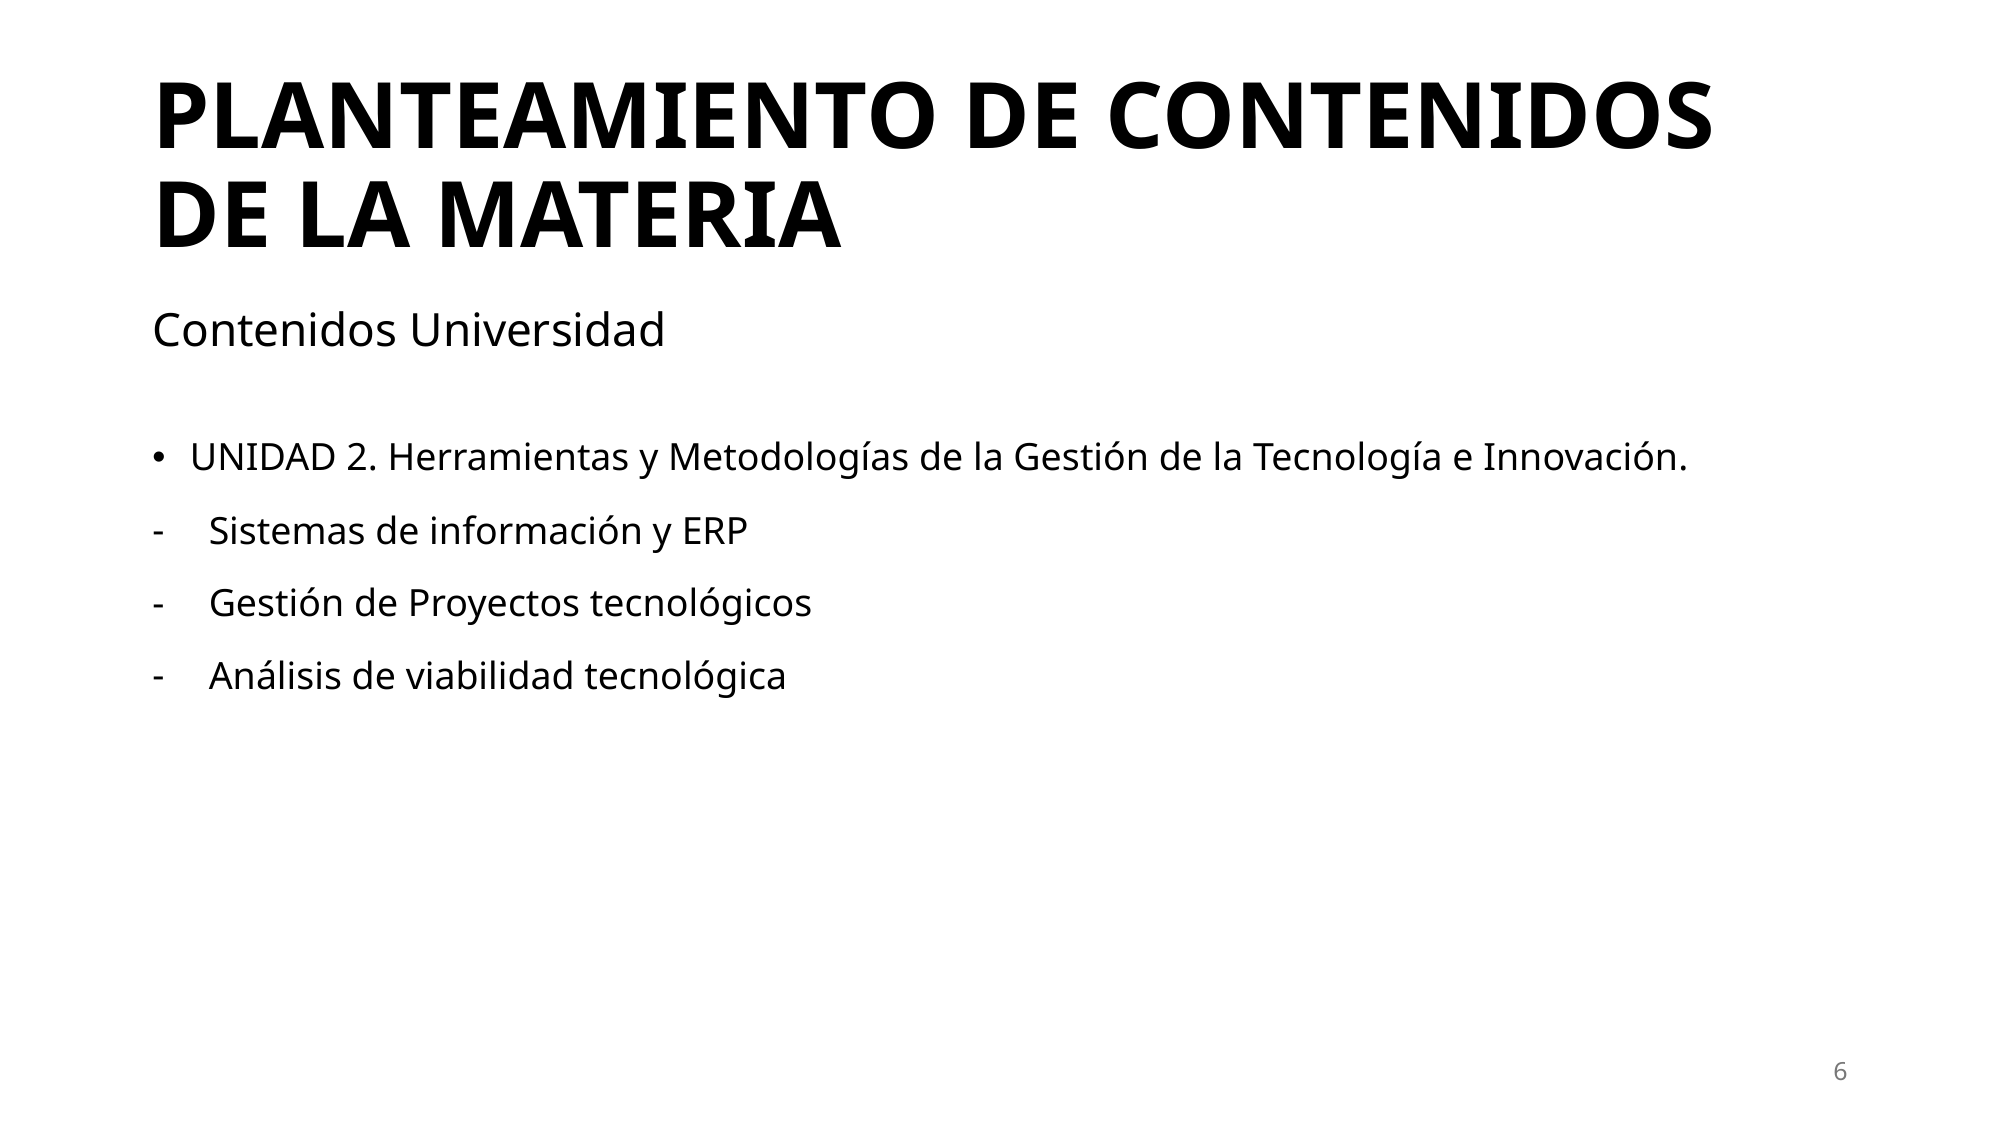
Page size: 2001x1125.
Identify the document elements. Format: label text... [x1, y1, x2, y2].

title PLANTEAMIENTO DE CONTENIDOS DE LA MATERIA [137, 59, 1863, 278]
slide_number 6 [1412, 1042, 1863, 1103]
list Contenidos Universidad UNIDAD 2. Herramientas y Metodologías de la Gestión de la Tecnología e Innovación. Sistemas de información y ERP Gestión de Proyectos tecnológicos Análisis de viabilidad tecnológica [137, 299, 1863, 980]
